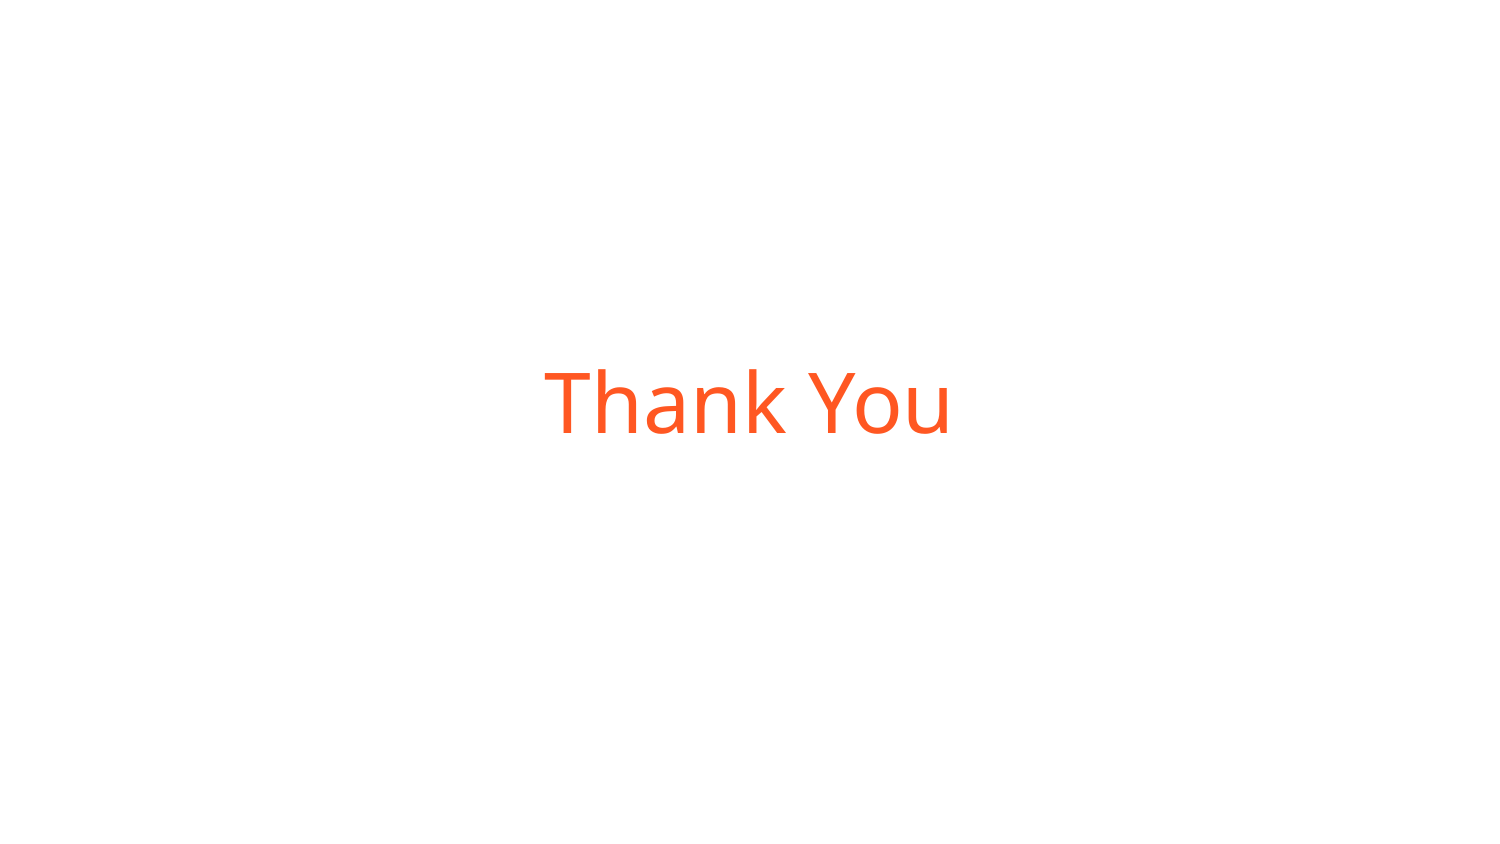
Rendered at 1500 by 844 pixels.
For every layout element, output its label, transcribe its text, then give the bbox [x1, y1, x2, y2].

title Thank You [51, 328, 1449, 474]
